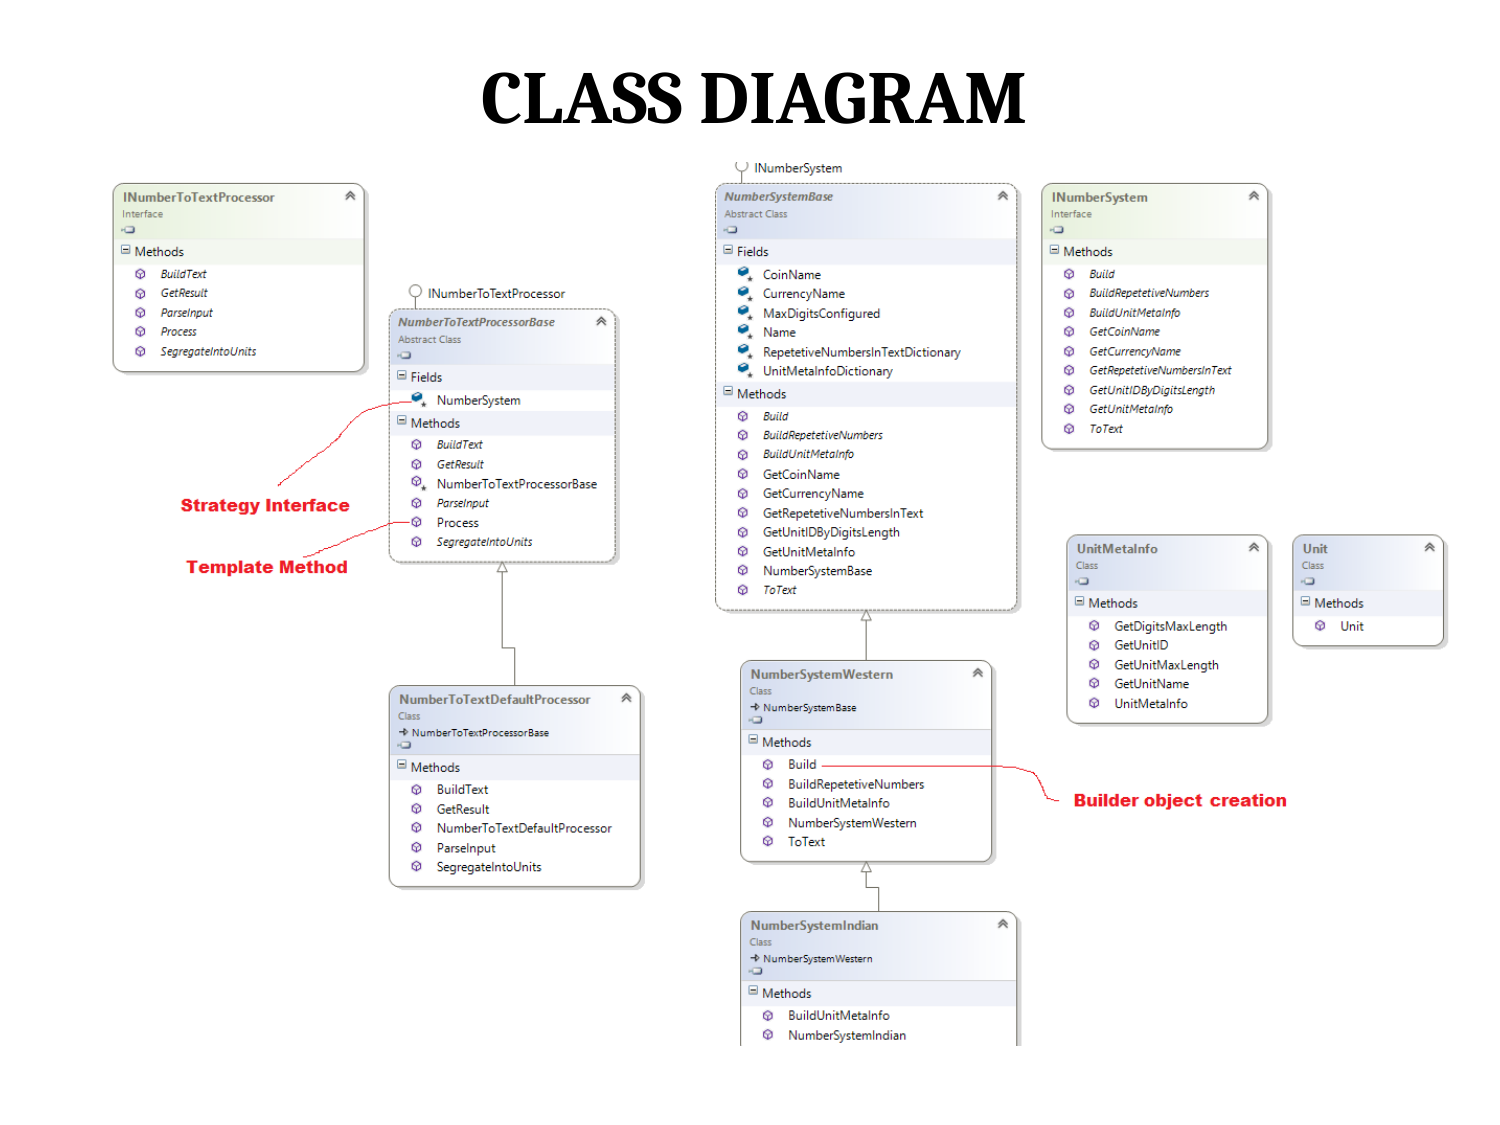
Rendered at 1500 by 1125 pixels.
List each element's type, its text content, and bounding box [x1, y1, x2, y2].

title CLASS DIAGRAM [11, 24, 1499, 163]
picture [99, 162, 1466, 1046]
